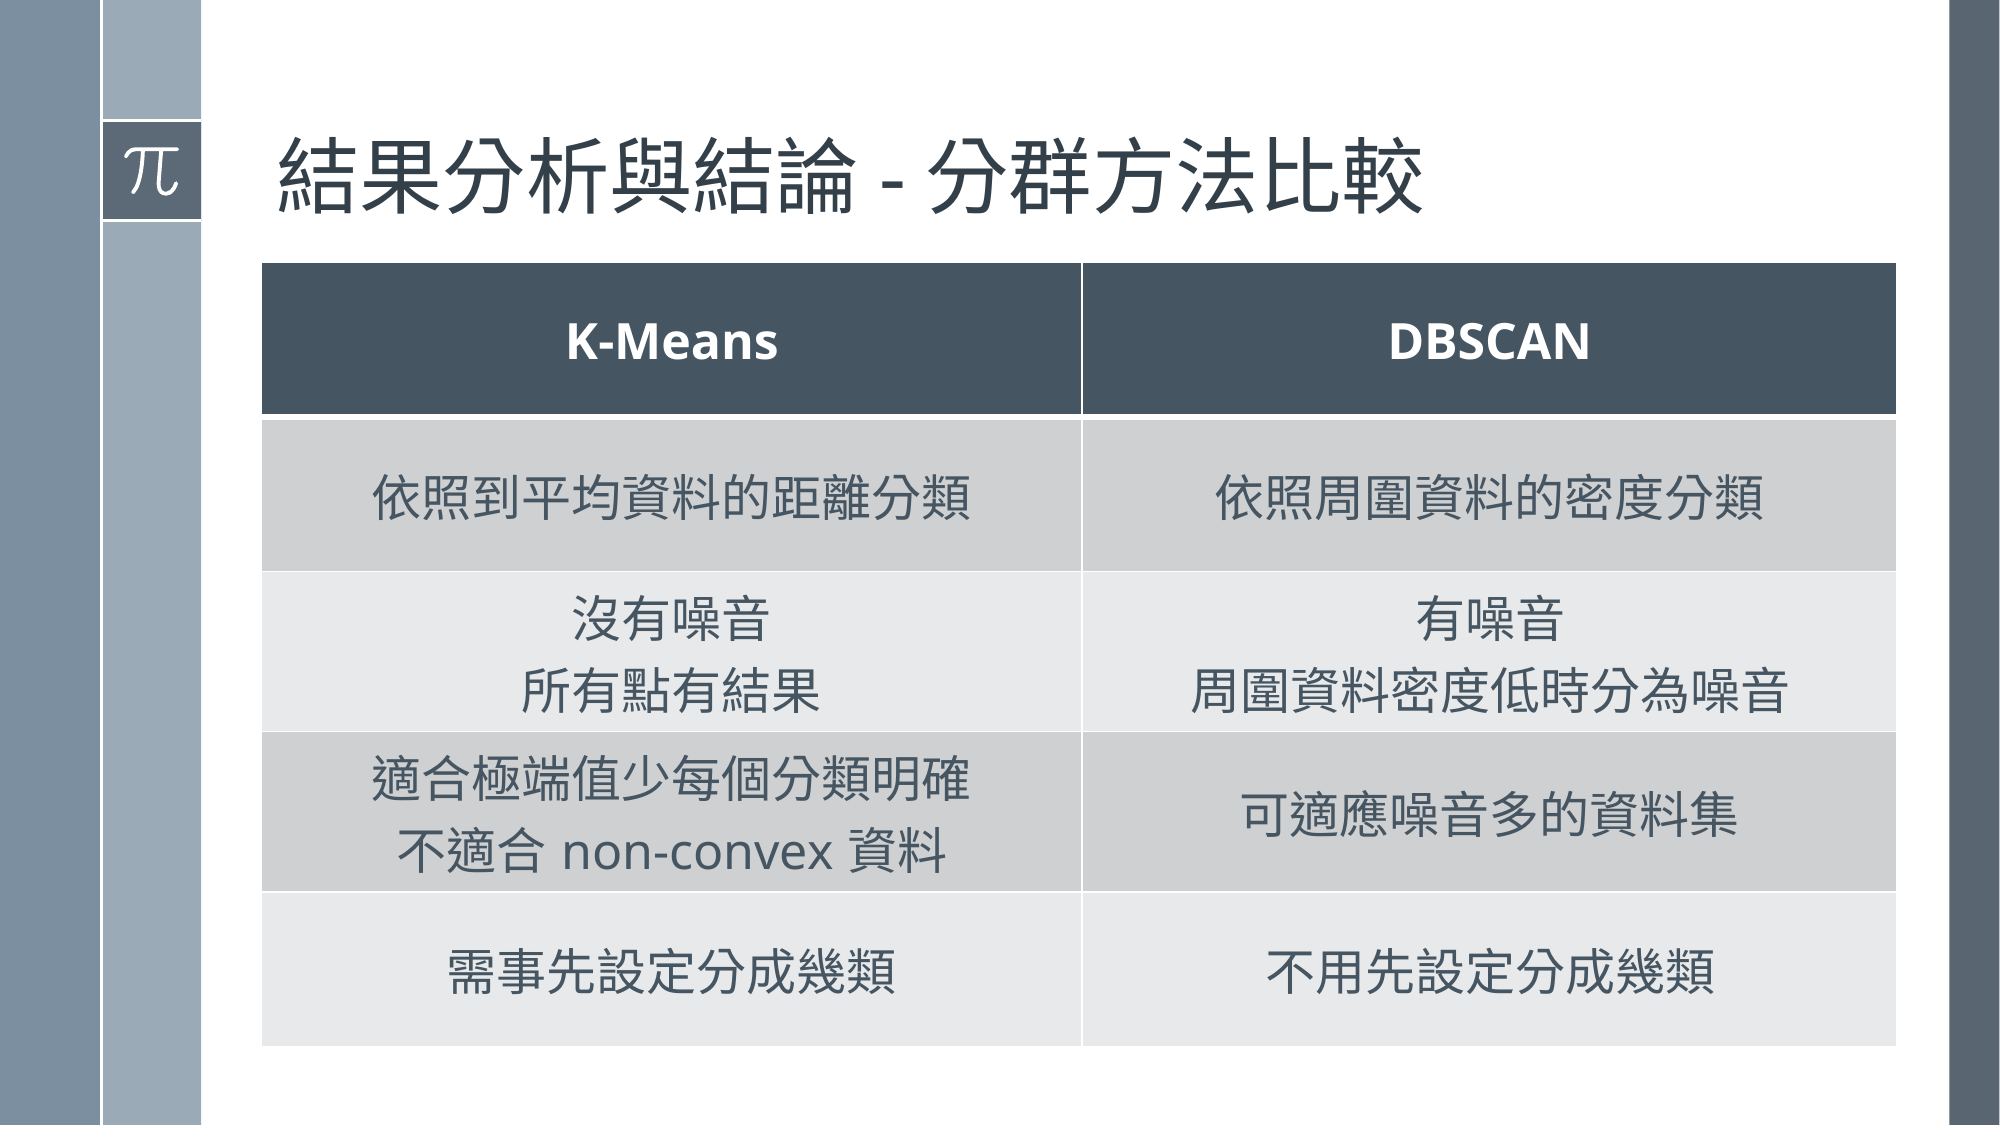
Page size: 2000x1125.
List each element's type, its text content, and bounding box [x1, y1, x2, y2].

table_cell 可適應噪音多的資料集 [1083, 732, 1896, 891]
title 結果分析與結論-分群方法比較 [261, 29, 1867, 233]
table_cell 依照到平均資料的距離分類 [262, 420, 1081, 571]
table_cell 沒有噪音 所有點有結果 [262, 572, 1081, 731]
table_header K-Means [262, 263, 1081, 414]
table_cell 適合極端值少每個分類明確 不適合non-convex資料 [262, 732, 1081, 891]
table_cell 不用先設定分成幾類 [1083, 893, 1896, 1046]
table_cell 依照周圍資料的密度分類 [1083, 420, 1896, 571]
table_cell 需事先設定分成幾類 [262, 893, 1081, 1046]
table_header DBSCAN [1083, 263, 1896, 414]
table_cell 有噪音 周圍資料密度低時分為噪音 [1083, 572, 1896, 731]
